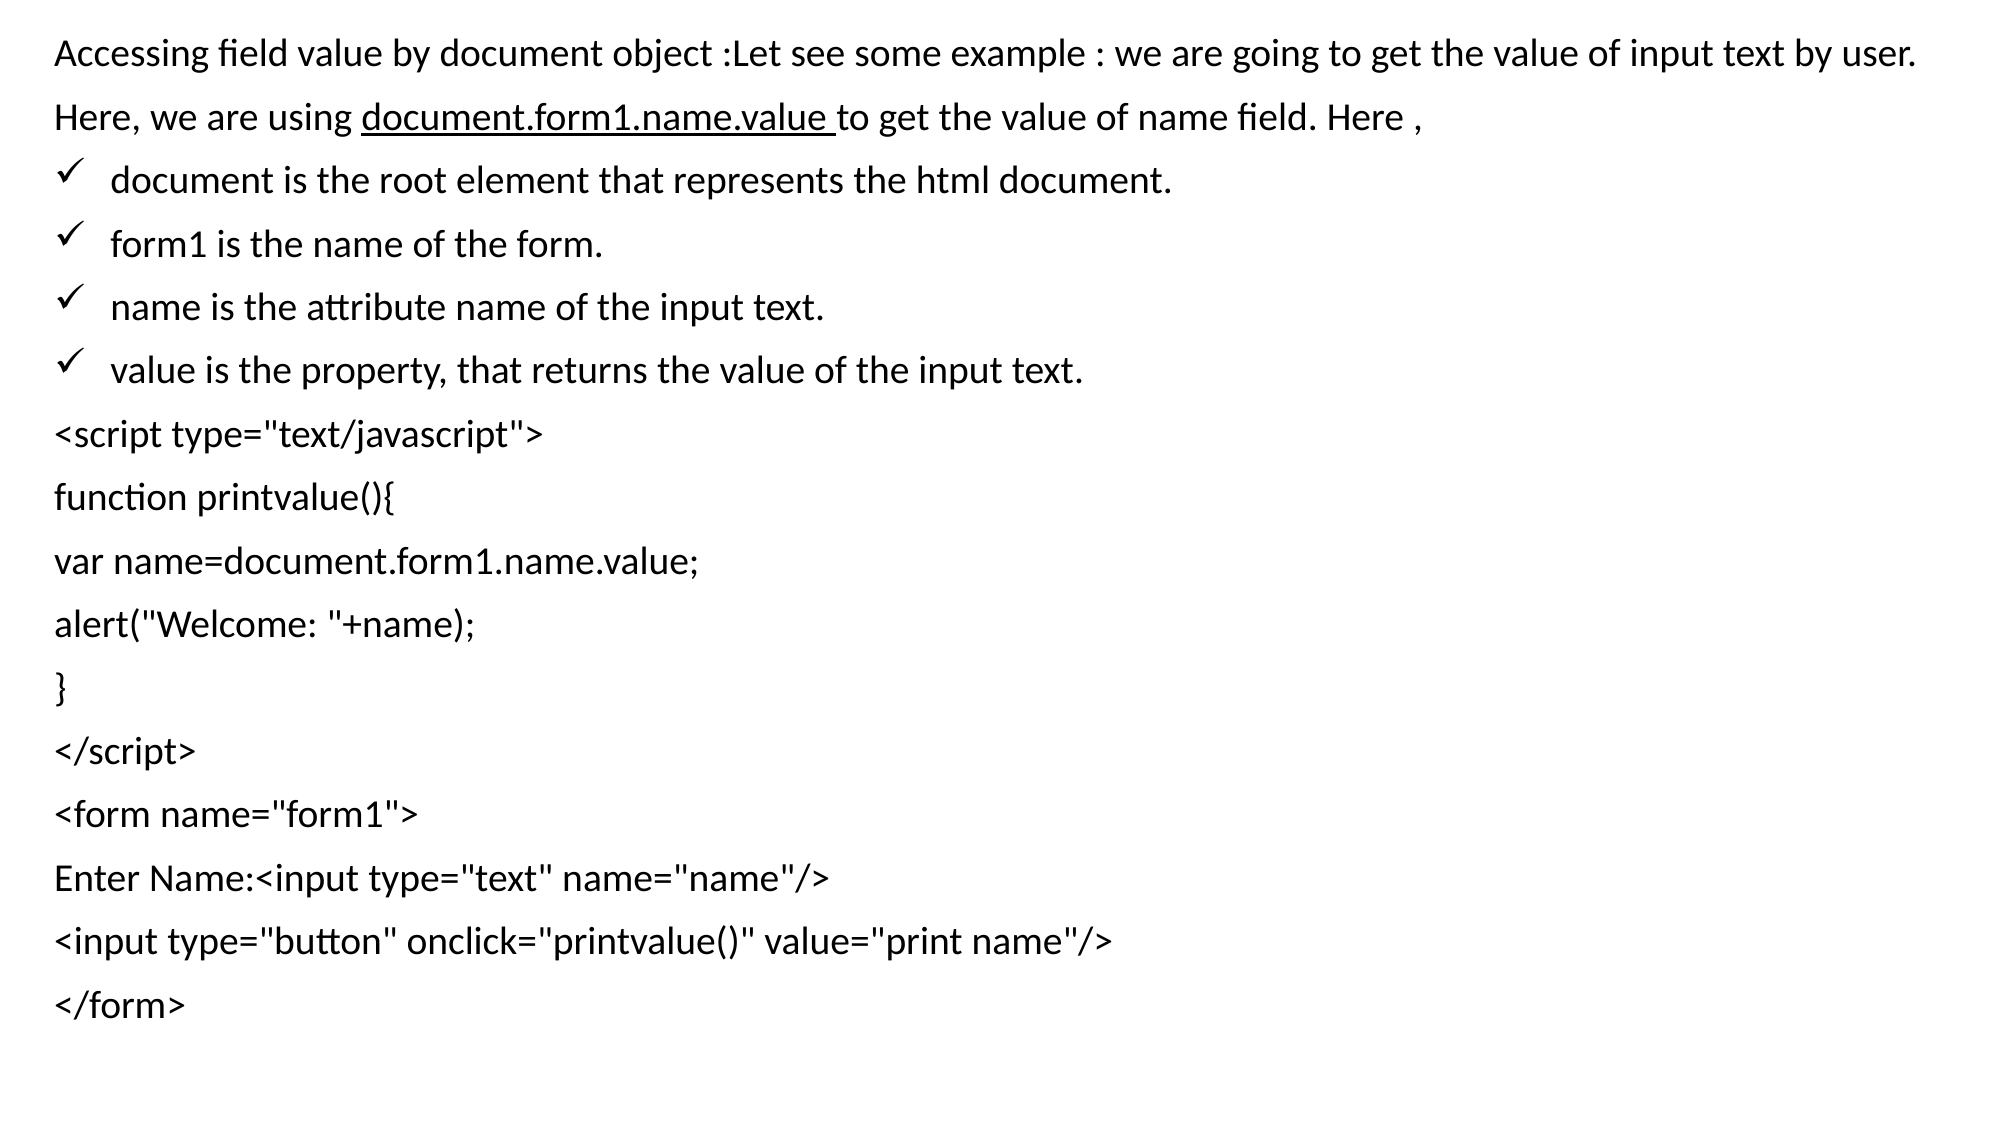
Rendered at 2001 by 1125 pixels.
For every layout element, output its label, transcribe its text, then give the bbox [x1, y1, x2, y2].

subtitle Accessing field value by document object :Let see some example : we are going to get the value of input text by user. Here, we are using document.form1.name.value to get the value of name field. Here , document is the root element that represents the html document. form1 is the name of the form. name is the attribute name of the input text. value is the property, that returns the value of the input text. <script type="text/javascript"> function printvalue(){ var name=document.form1.name.value; alert("Welcome: "+name); } </script> <form name="form1"> Enter Name:<input type="text" name="name"/> <input type="button" onclick="printvalue()" value="print name"/> </form> [39, 25, 1978, 1125]
